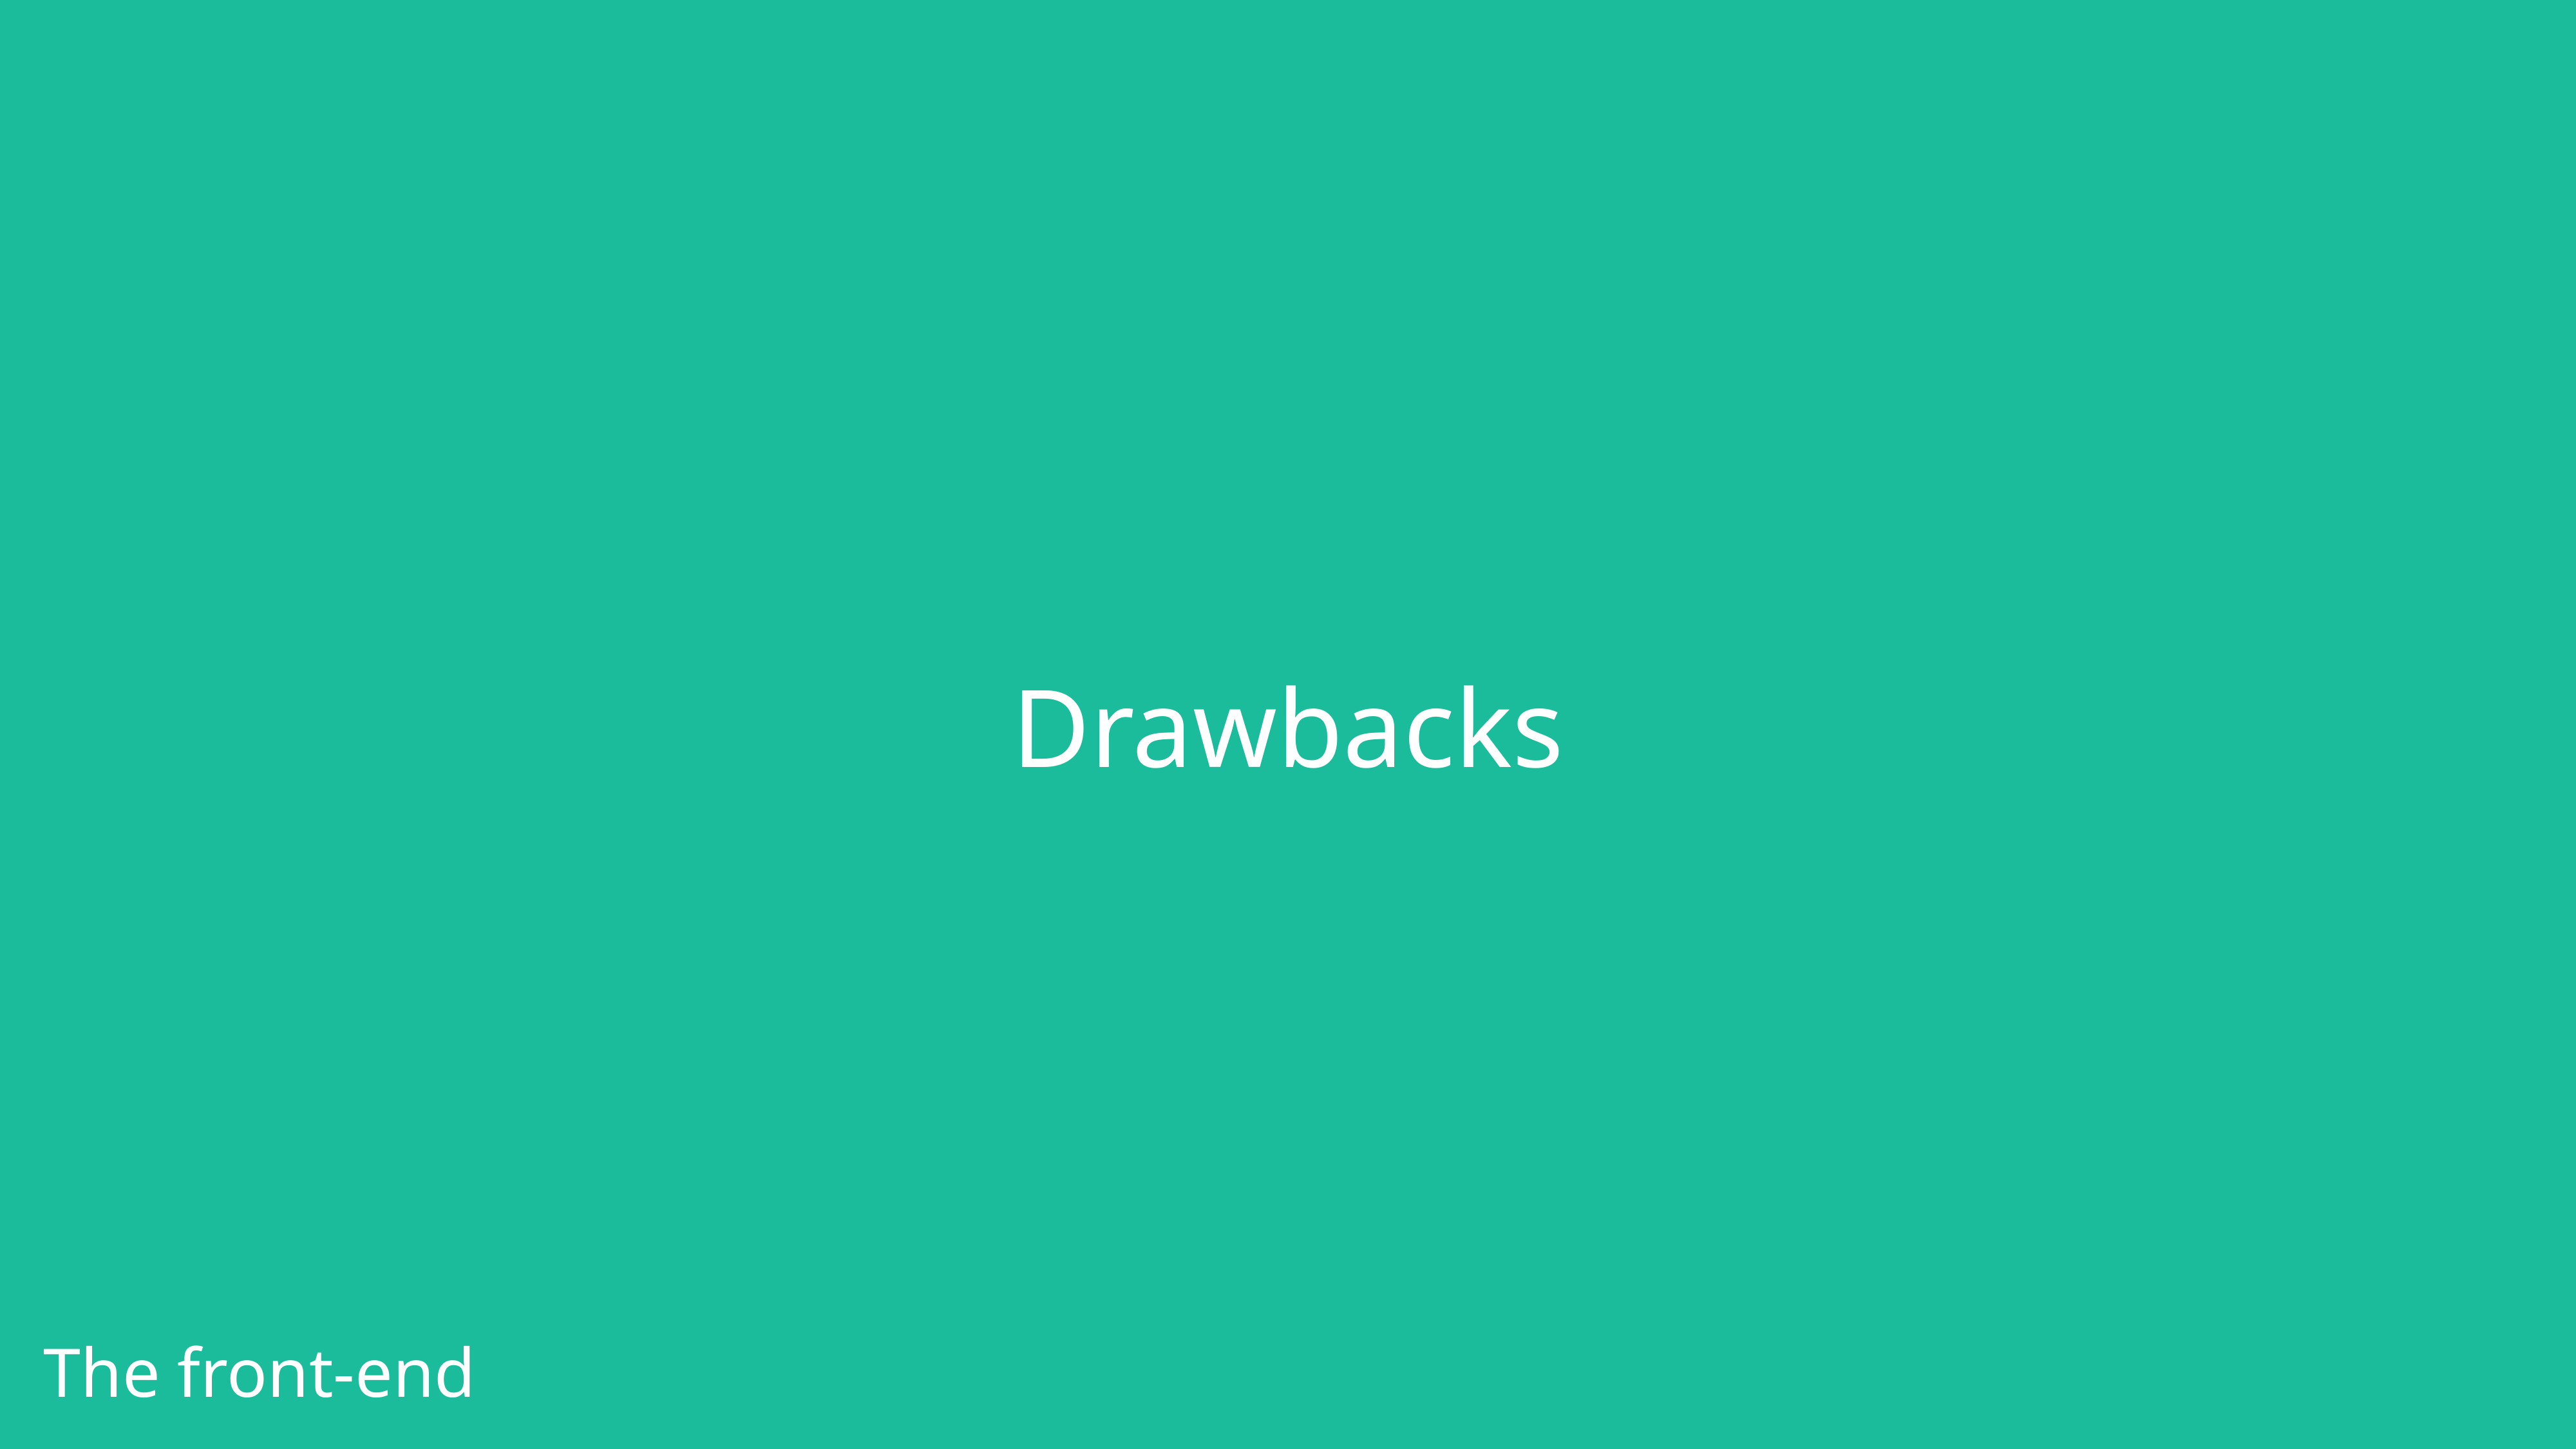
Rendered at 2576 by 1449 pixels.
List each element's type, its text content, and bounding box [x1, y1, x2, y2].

text_box Drawbacks [1021, 654, 1555, 795]
text_box The front-end [38, 1325, 462, 1417]
